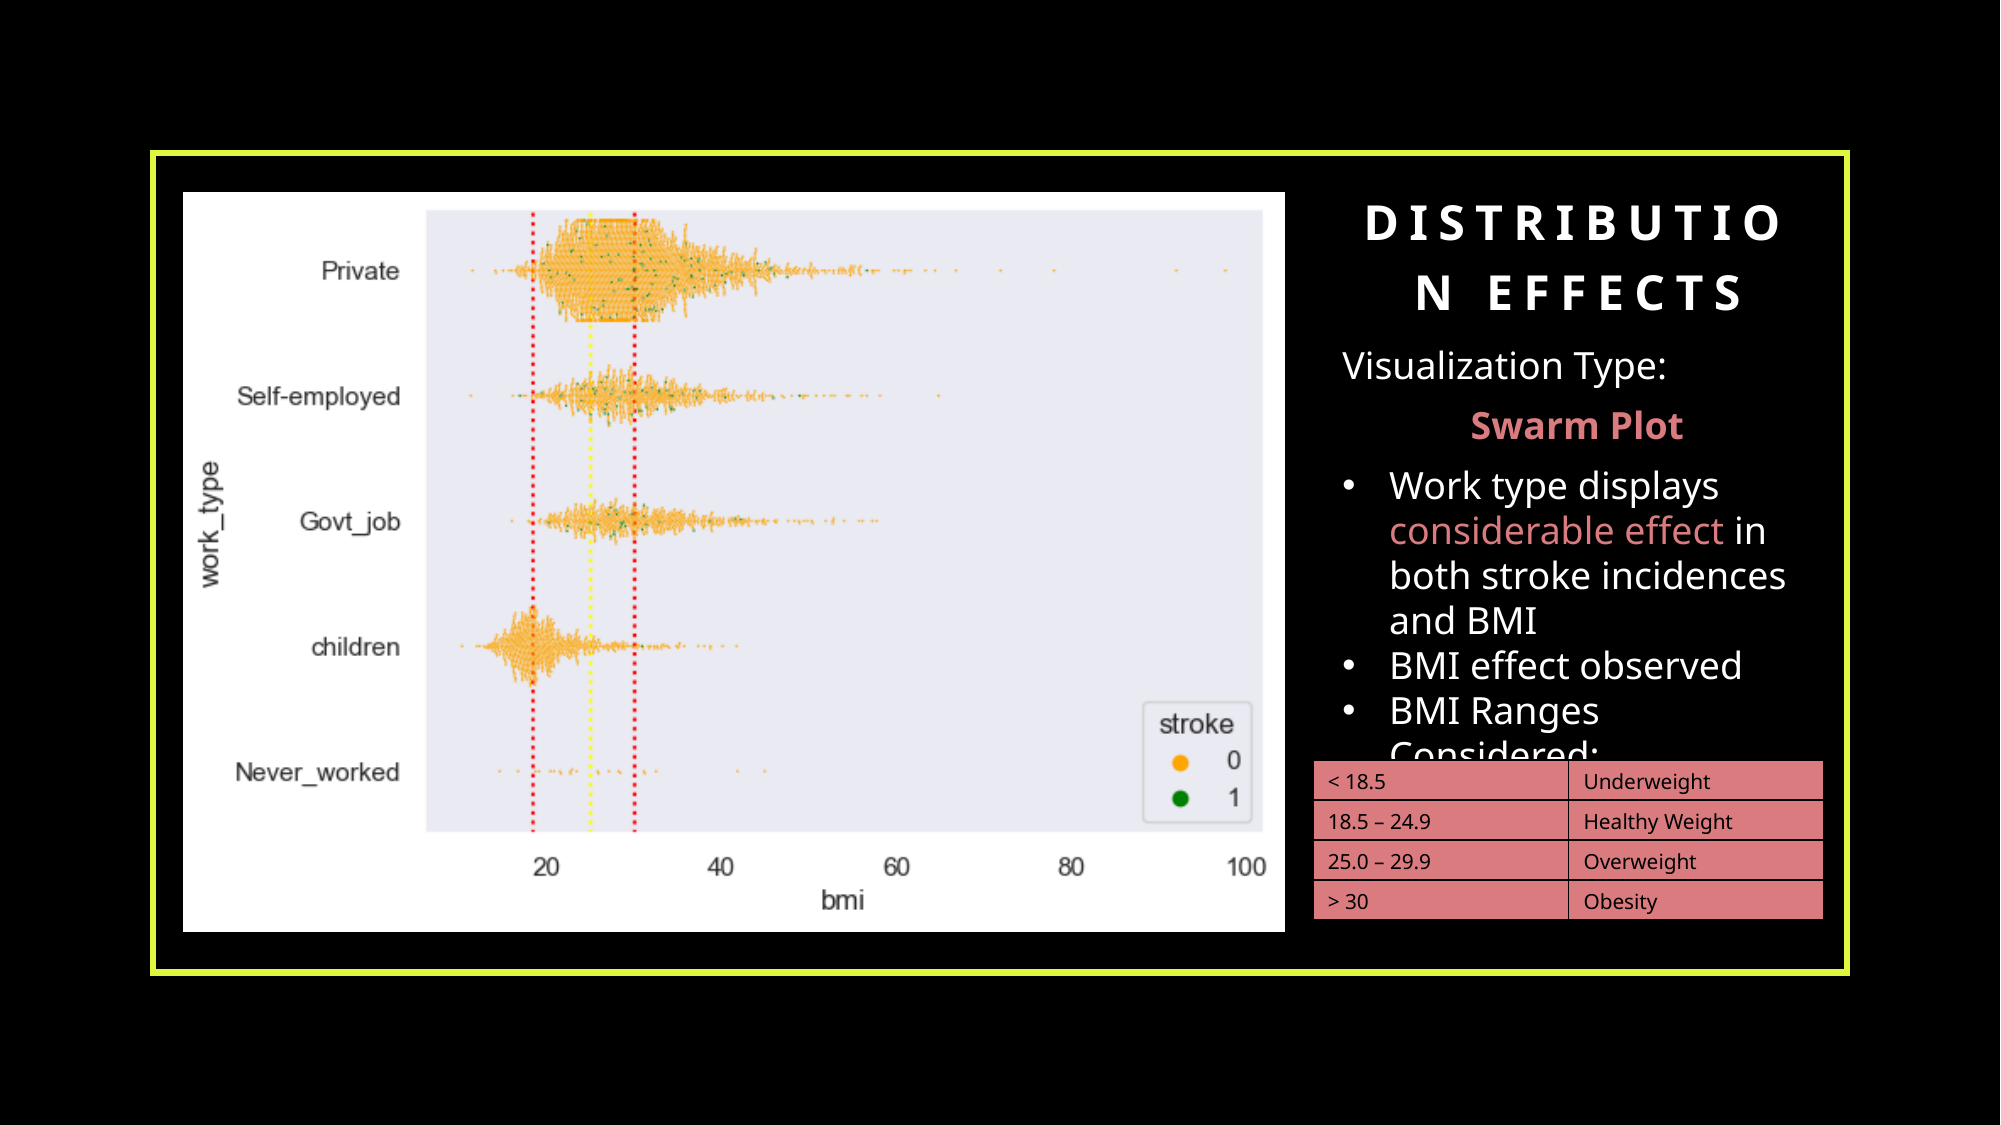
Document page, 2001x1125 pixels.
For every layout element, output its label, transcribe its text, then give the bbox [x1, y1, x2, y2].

table_cell Overweight [1569, 841, 1823, 879]
table_header Underweight [1569, 761, 1823, 799]
table_cell > 30 [1314, 881, 1568, 919]
table_cell 18.5 – 24.9 [1314, 801, 1568, 839]
table_cell 25.0 – 29.9 [1314, 841, 1568, 879]
picture [183, 192, 1285, 932]
table_header < 18.5 [1314, 761, 1568, 799]
title Distribution effects [1327, 172, 1828, 328]
table_cell Healthy Weight [1569, 801, 1823, 839]
table_cell Obesity [1569, 881, 1823, 919]
text_box Visualization Type: Swarm Plot Work type displays considerable effect in both stroke incidences and BMI BMI effect observed BMI Ranges Considered: [1327, 334, 1828, 784]
